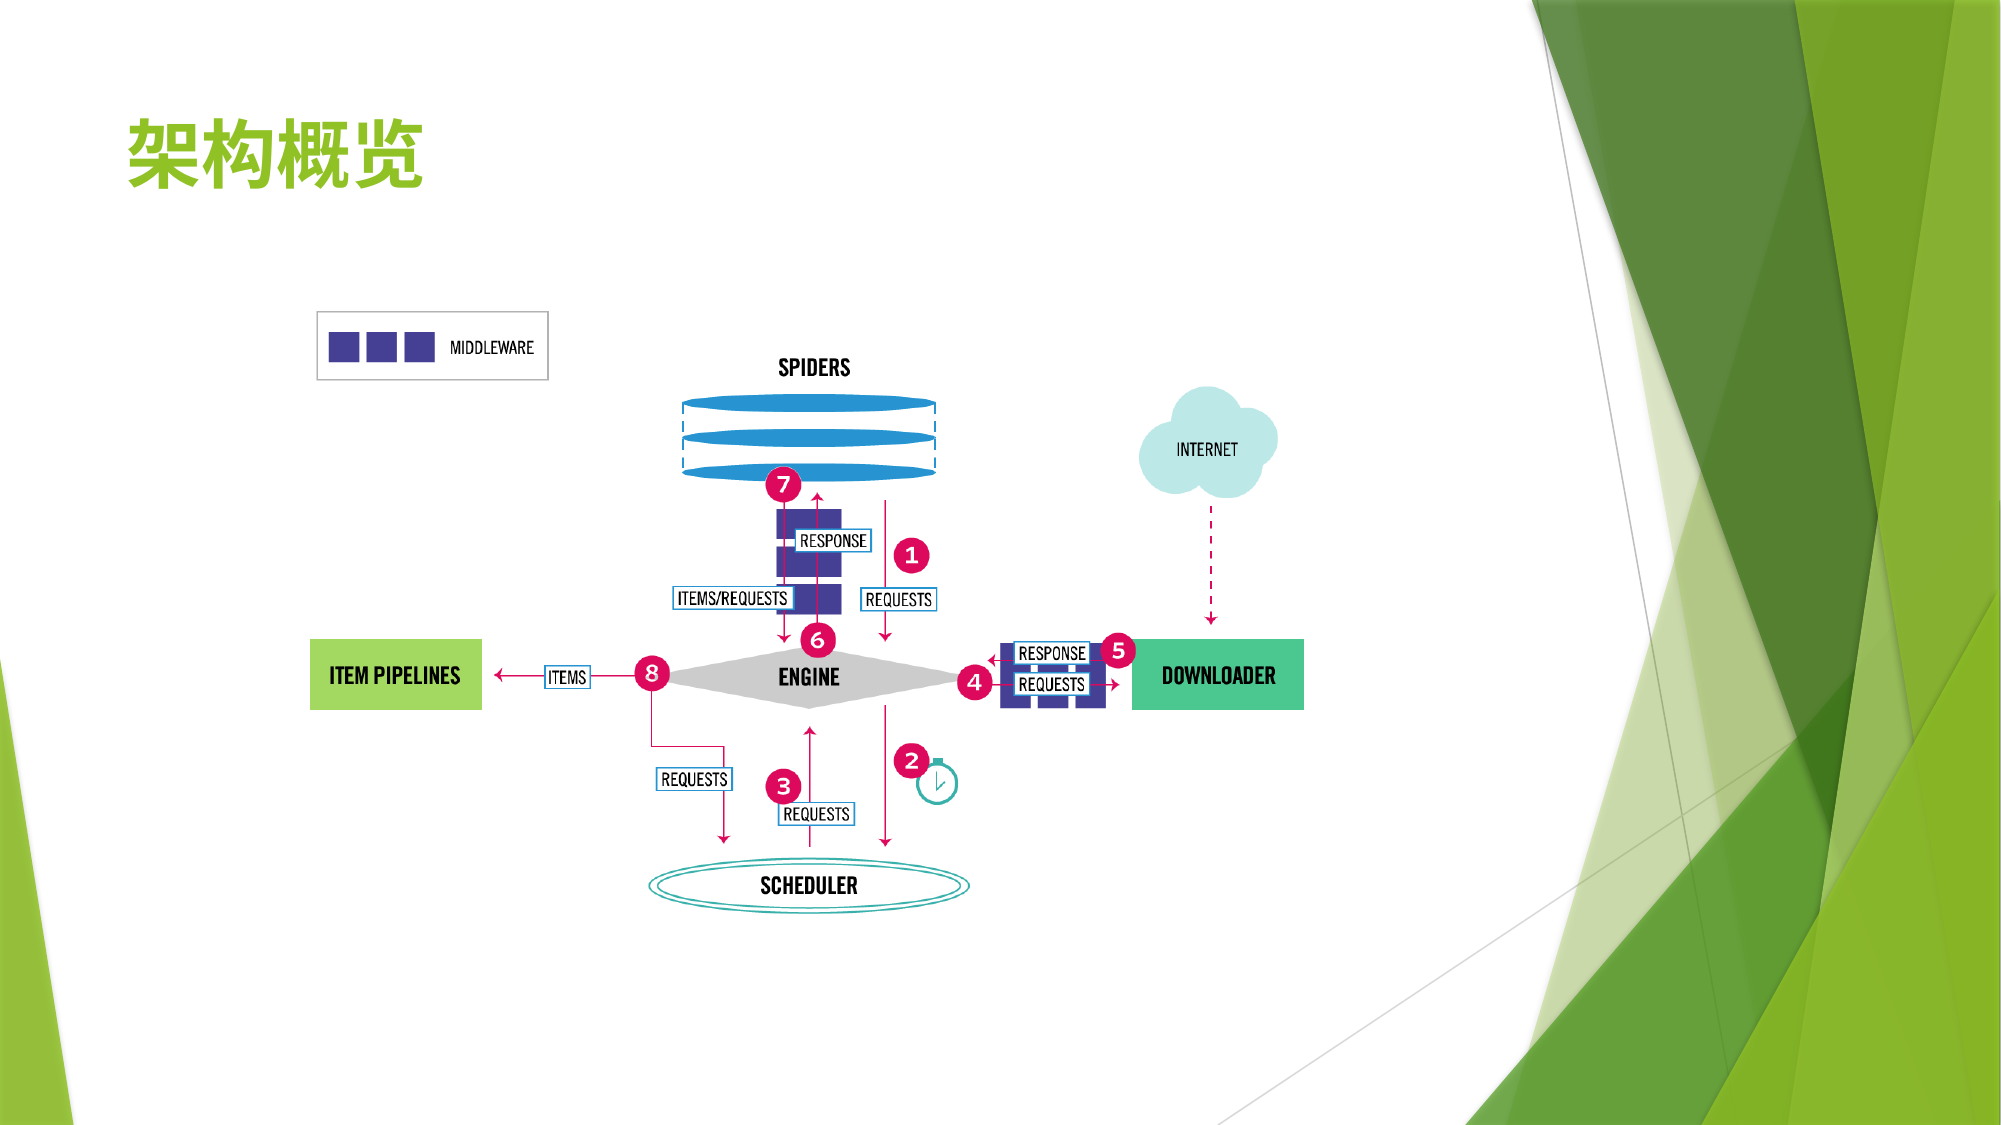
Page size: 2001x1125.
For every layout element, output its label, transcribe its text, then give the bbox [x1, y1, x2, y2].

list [288, 297, 1320, 935]
title 架构概览 [111, 99, 1522, 317]
